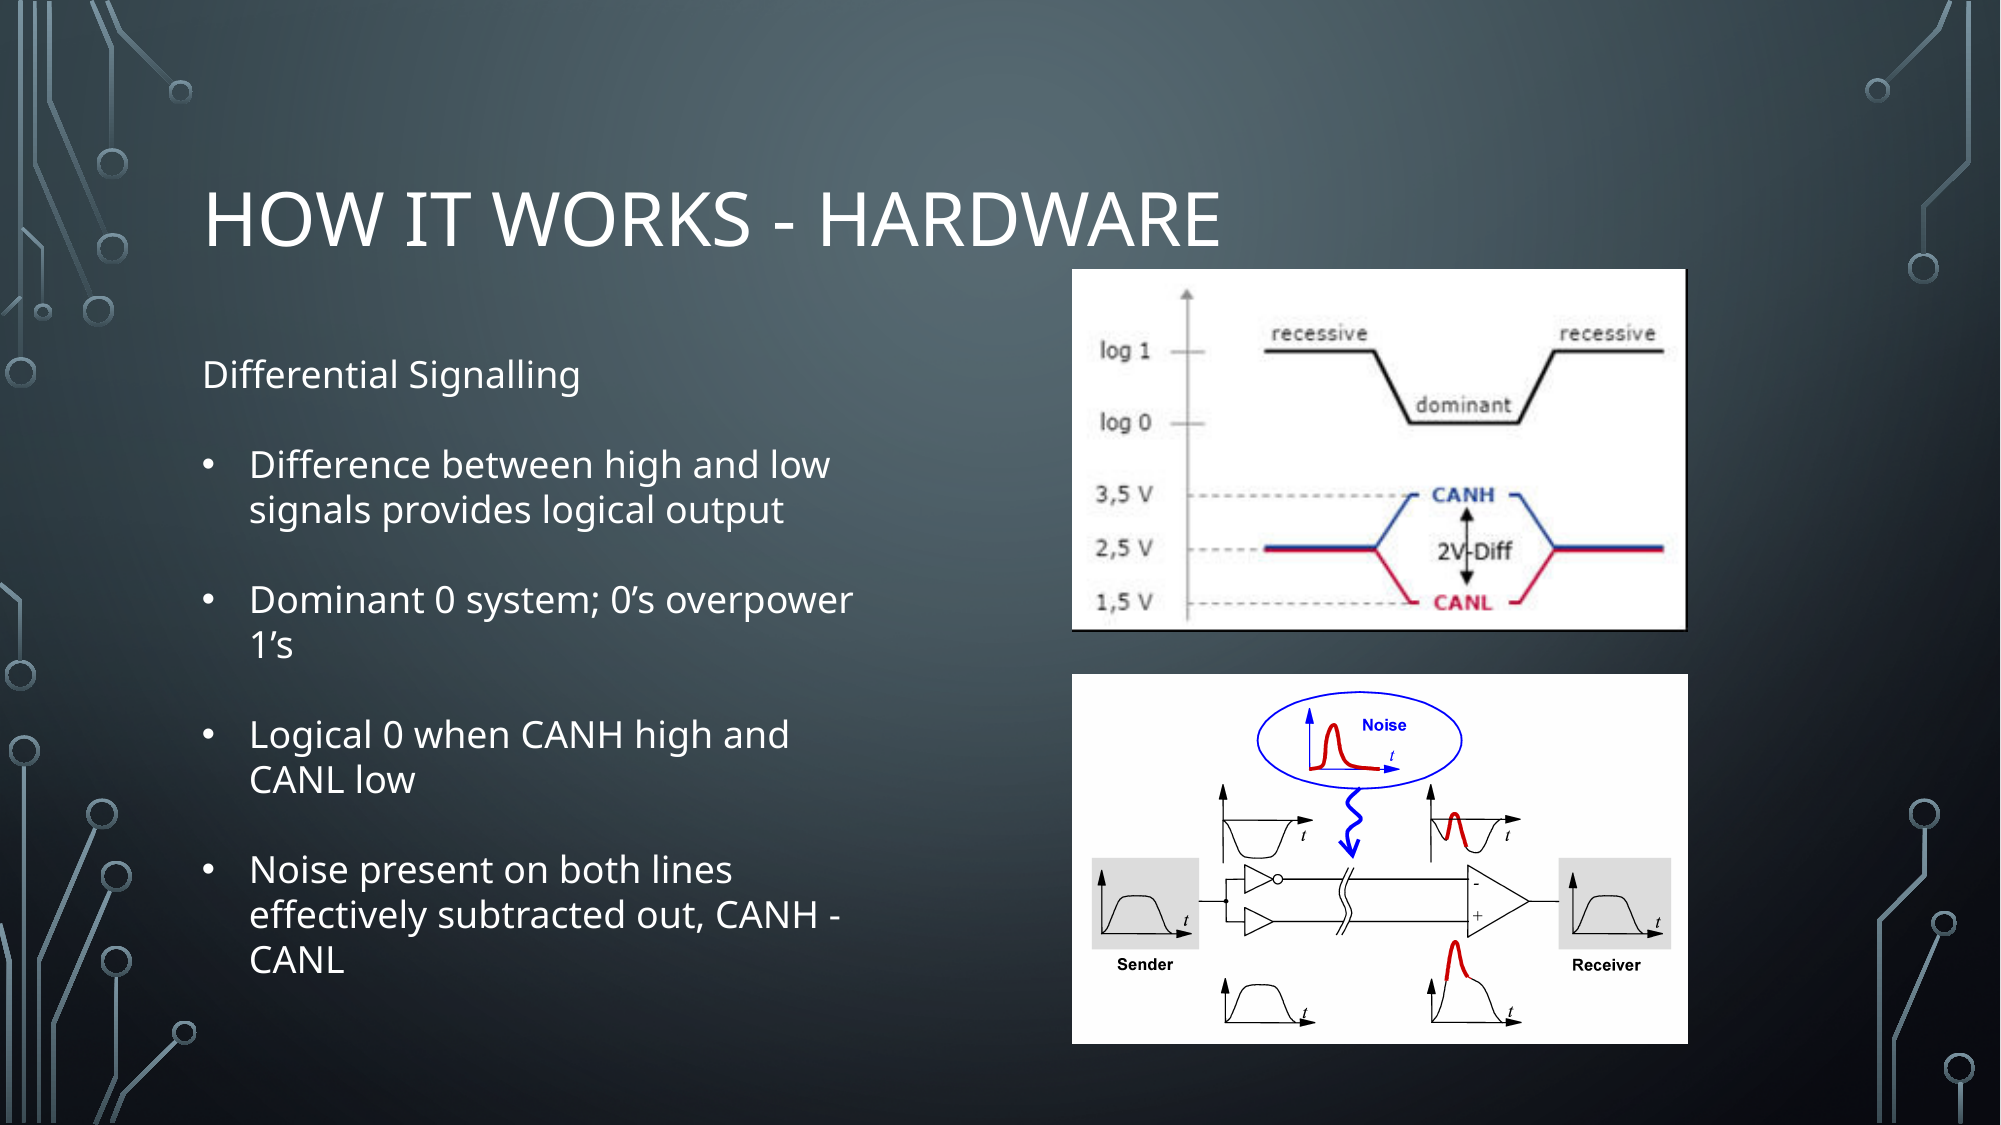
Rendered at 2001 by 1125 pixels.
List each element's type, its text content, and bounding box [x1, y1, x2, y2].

text_box Differential Signalling Difference between high and low signals provides logical output Dominant 0 system; 0’s overpower 1’s Logical 0 when CANH high and CANL low Noise present on both lines effectively subtracted out, CANH - CANL [187, 343, 893, 989]
title How it works - Hardware [187, 101, 1813, 344]
picture [1071, 674, 1688, 1044]
picture [1071, 268, 1688, 633]
